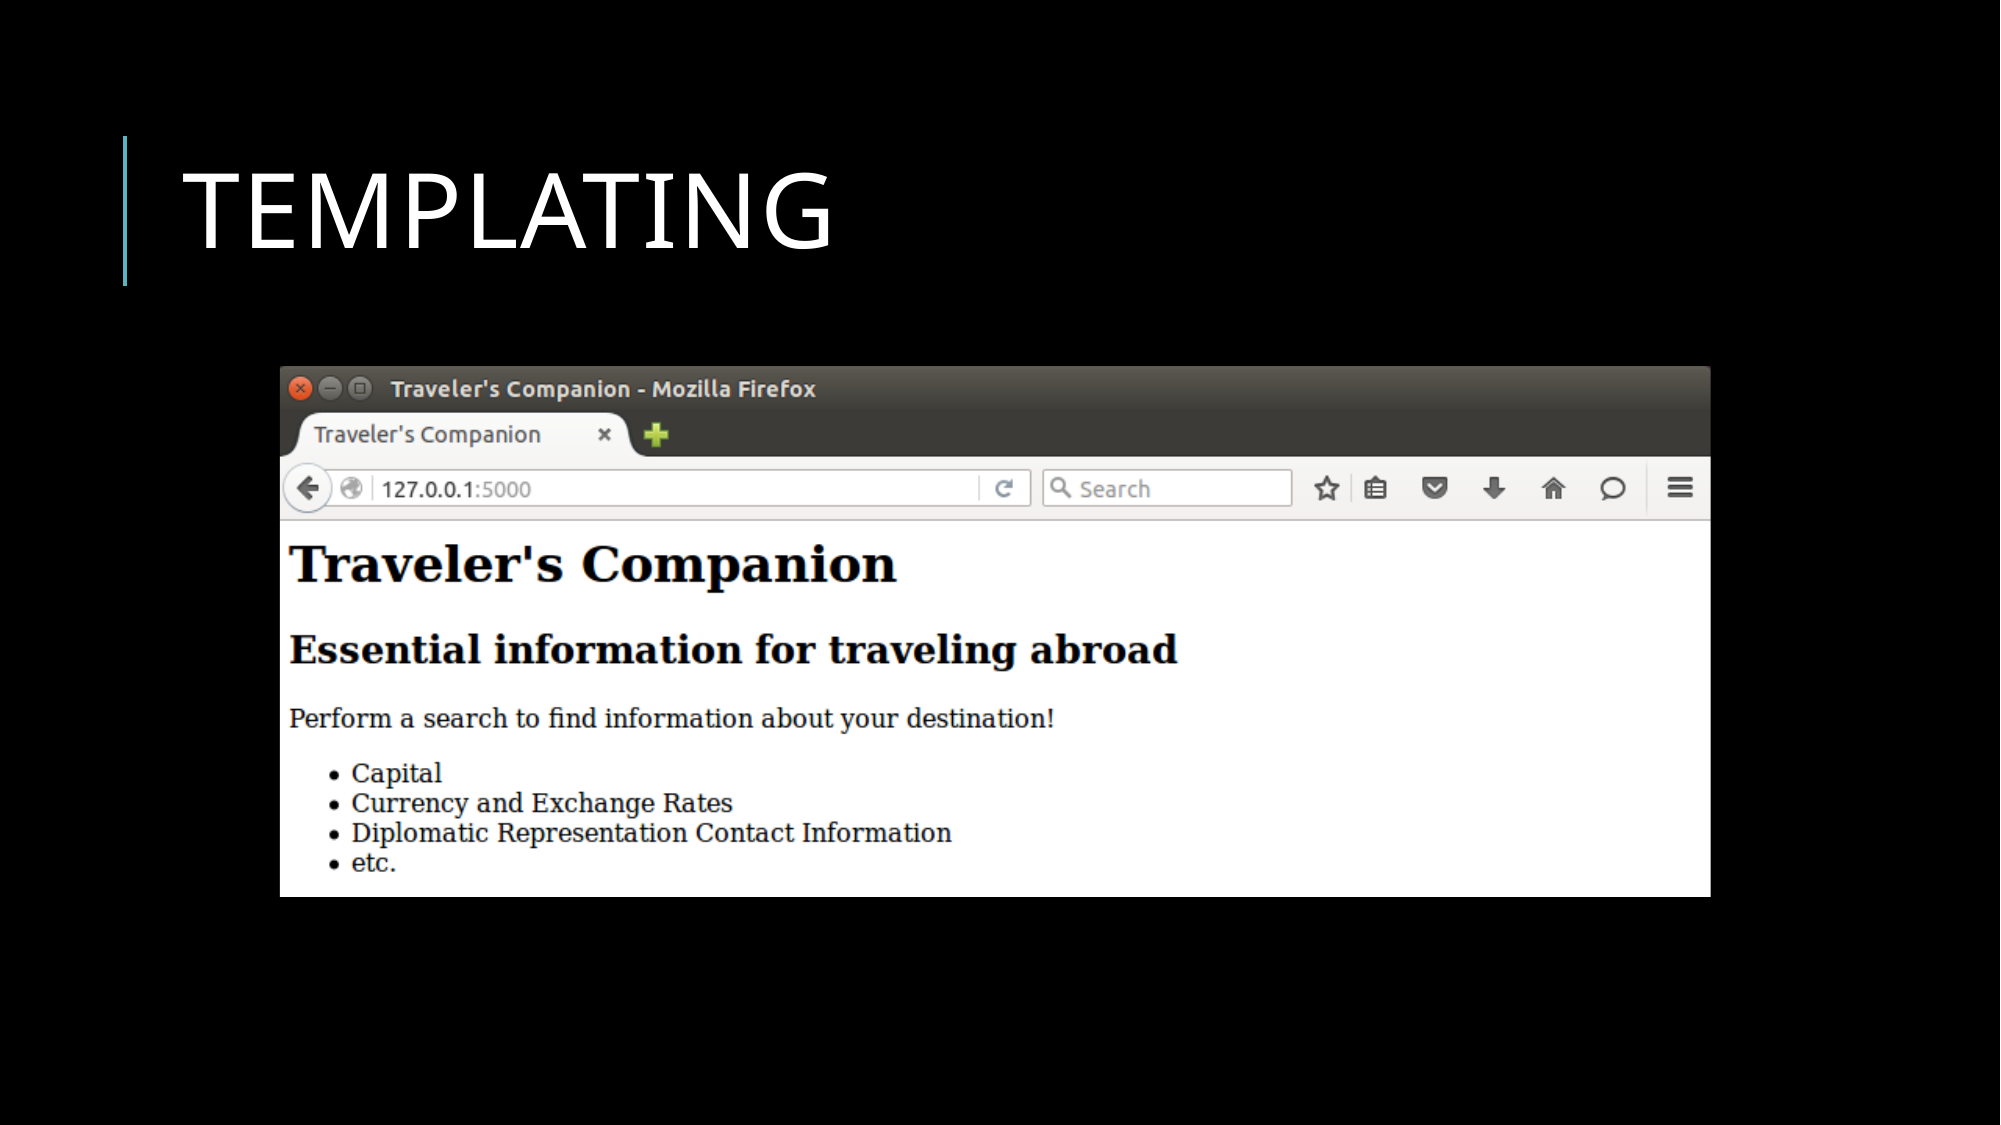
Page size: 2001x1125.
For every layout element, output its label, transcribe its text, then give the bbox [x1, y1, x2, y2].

picture [279, 366, 1711, 897]
title templating [168, 96, 1763, 342]
